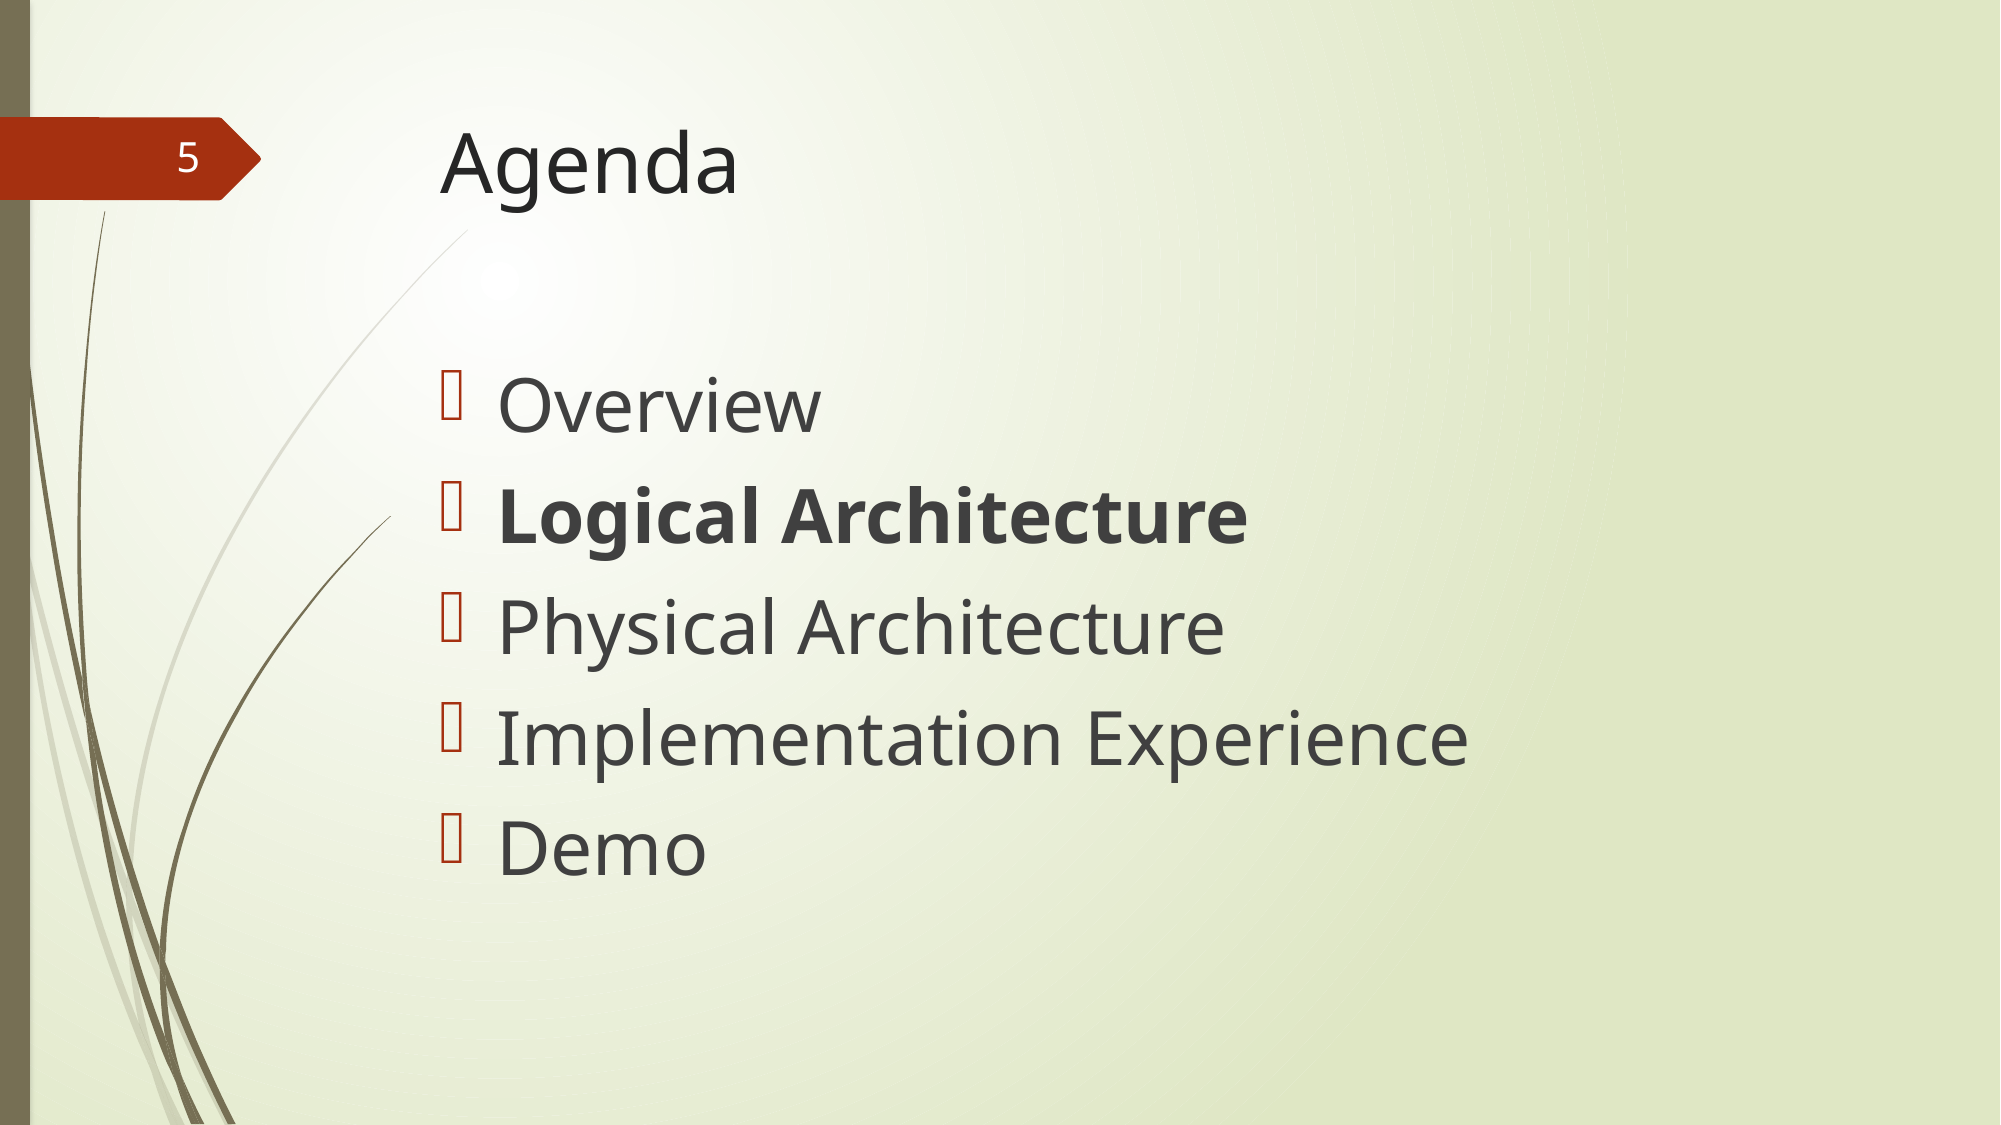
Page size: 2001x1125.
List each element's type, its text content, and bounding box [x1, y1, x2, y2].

title Agenda [425, 102, 1888, 313]
slide_number 5 [87, 129, 216, 190]
list Overview Logical Architecture Physical Architecture Implementation Experience Demo [424, 350, 1888, 970]
